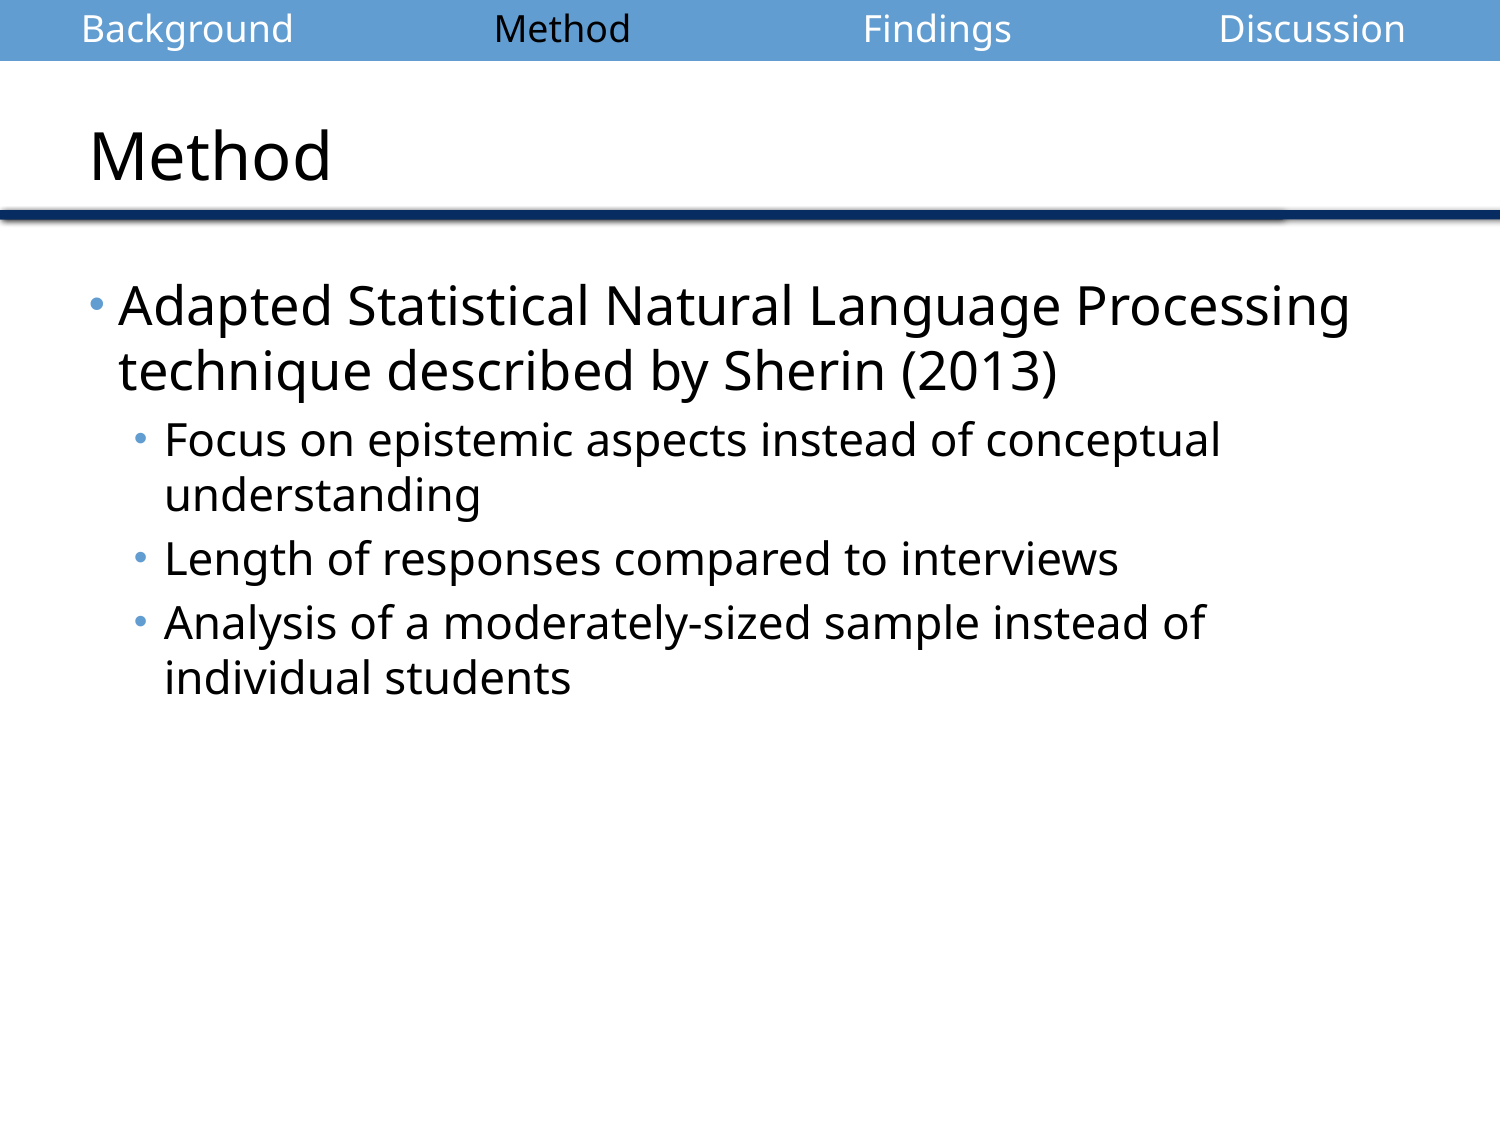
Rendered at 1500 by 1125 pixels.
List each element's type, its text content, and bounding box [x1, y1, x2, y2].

text_box Method [73, 106, 1424, 202]
text_box Adapted Statistical Natural Language Processing technique described by Sherin (2013) Focus on epistemic aspects instead of conceptual understanding Length of responses compared to interviews Analysis of a moderately-sized sample instead of individual students [73, 263, 1424, 1064]
table_header Method [375, 0, 750, 61]
table_header Findings [750, 0, 1125, 61]
table_header Background [0, 0, 375, 61]
text_box [0, 209, 1500, 220]
table_header Discussion [1125, 0, 1500, 61]
